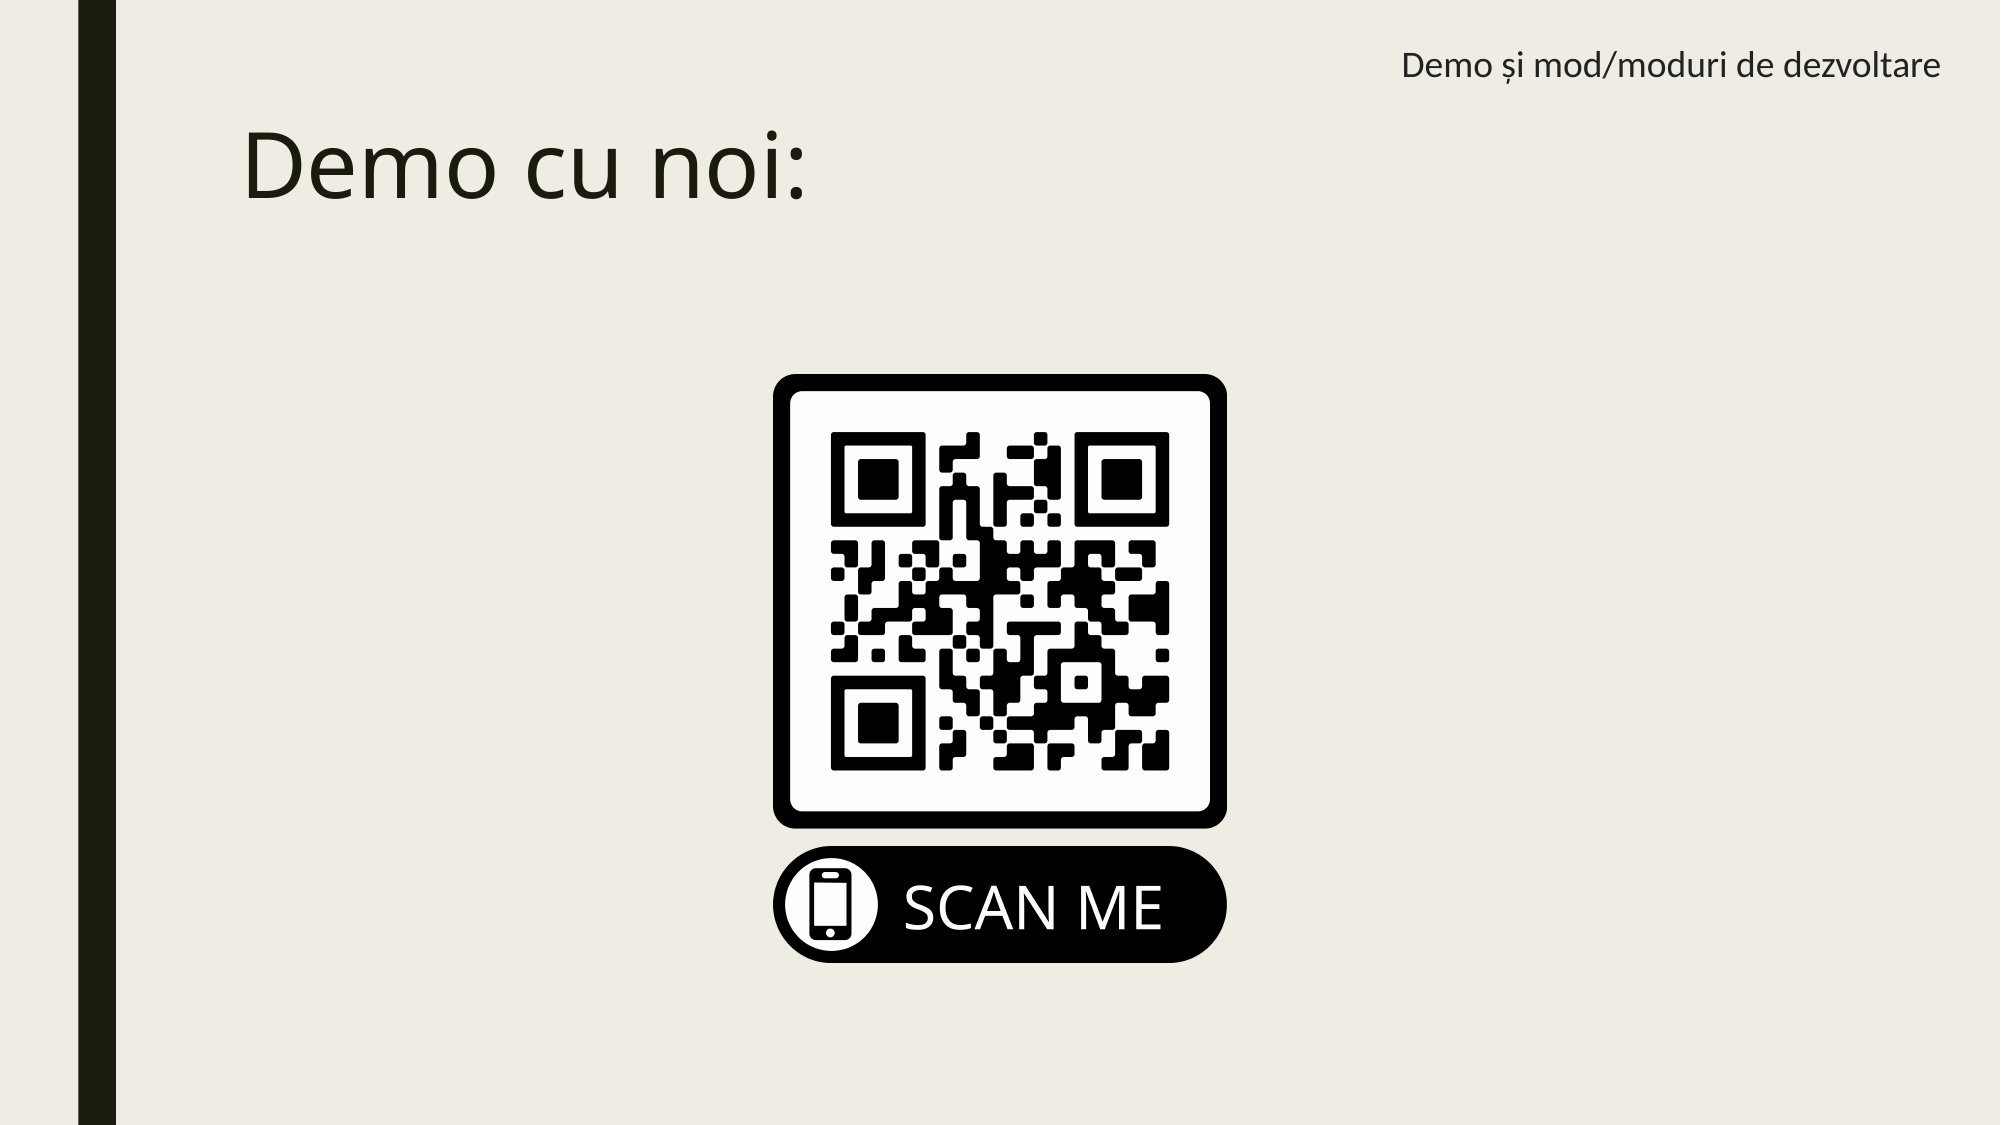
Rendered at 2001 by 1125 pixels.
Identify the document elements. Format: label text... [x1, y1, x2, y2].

text_box Demo și mod/moduri de dezvoltare [1386, 33, 2000, 93]
title Demo cu noi: [225, 112, 1800, 357]
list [773, 374, 1227, 963]
